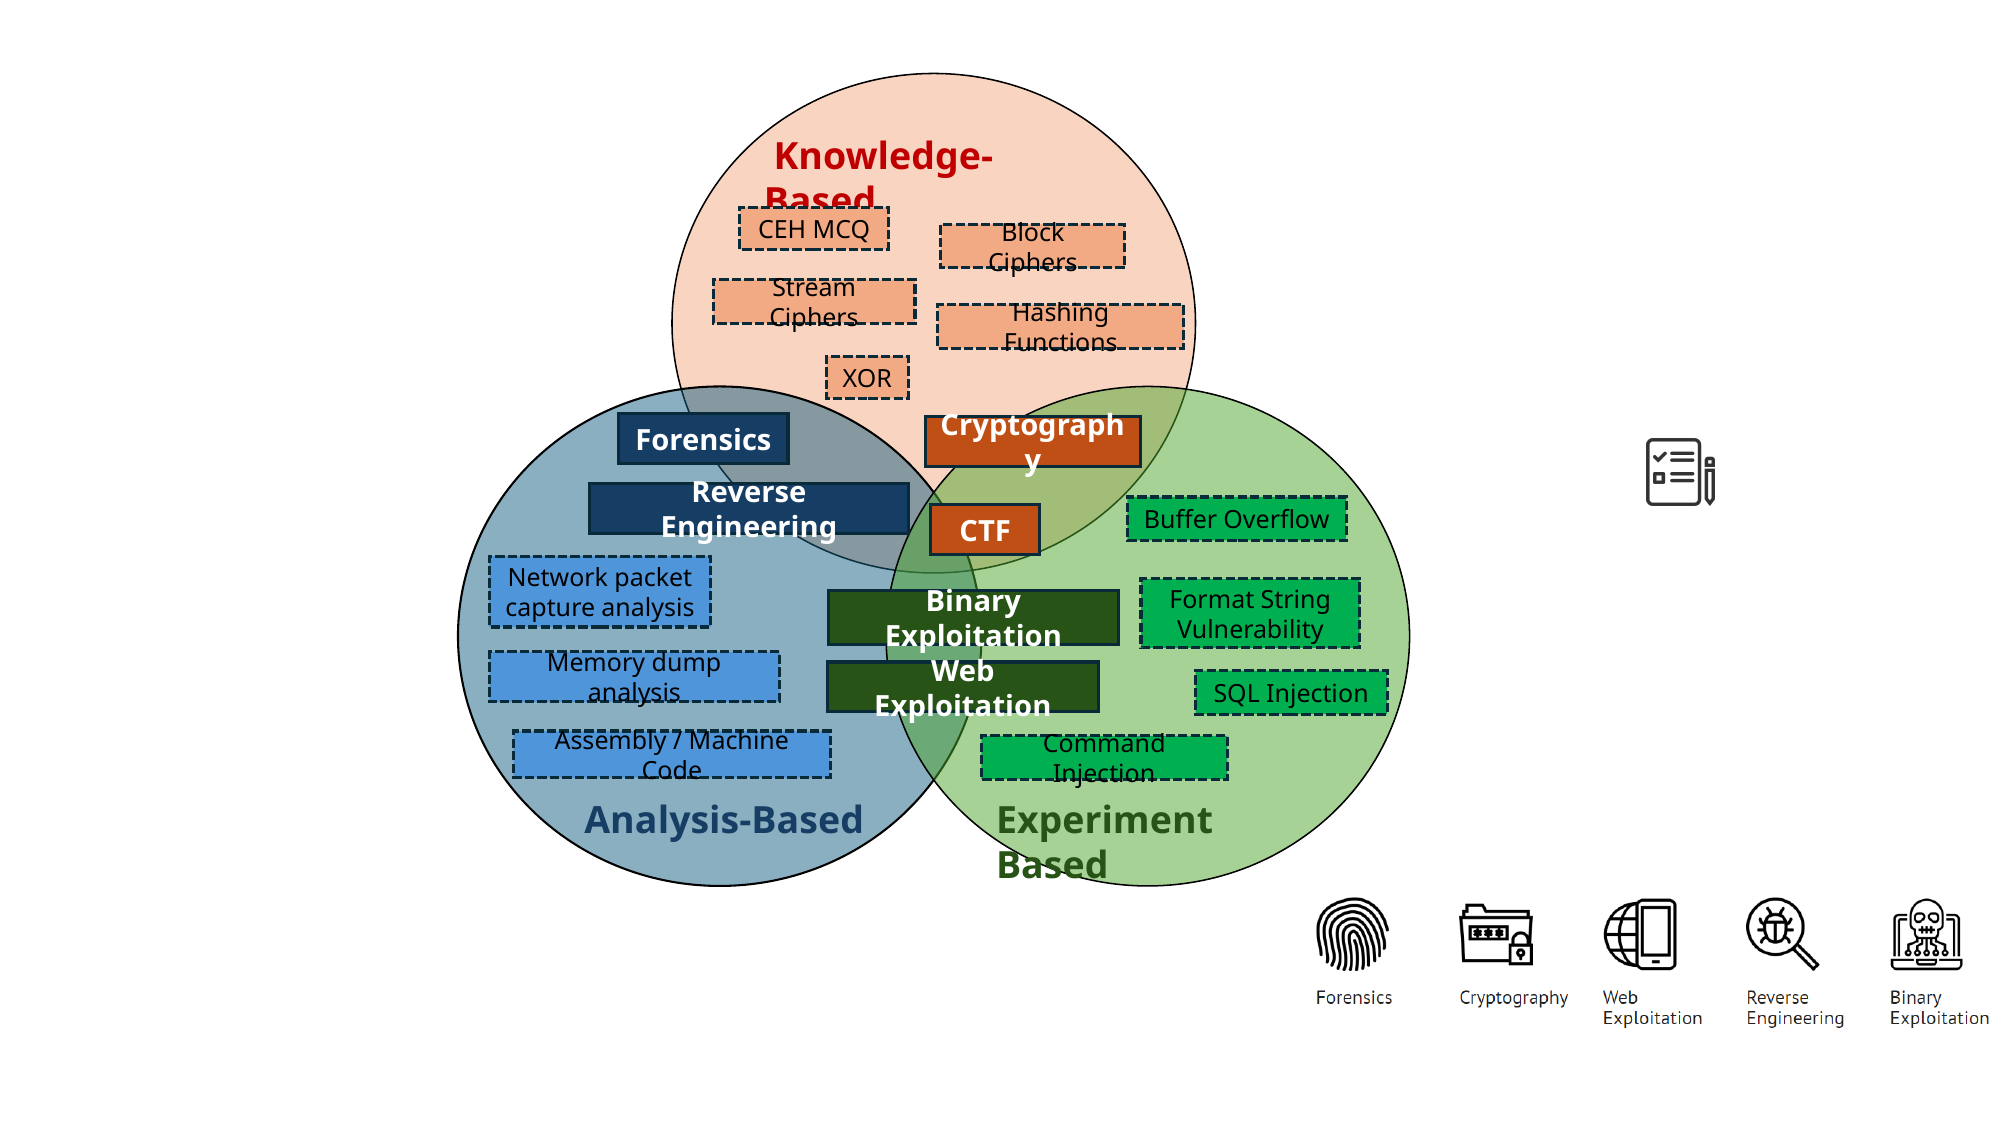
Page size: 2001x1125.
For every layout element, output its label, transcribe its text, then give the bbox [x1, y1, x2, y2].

text_box Memory dump analysis [488, 650, 781, 703]
text_box CTF [929, 503, 1041, 556]
text_box [775, 73, 1092, 124]
picture [1646, 437, 1715, 506]
text_box Format String Vulnerability [1139, 577, 1361, 649]
text_box Buffer Overflow [1126, 495, 1348, 542]
text_box Block Ciphers [939, 223, 1126, 269]
text_box CEH MCQ [738, 206, 890, 251]
text_box Network packet capture analysis [488, 555, 712, 629]
text_box Web Exploitation [826, 660, 1100, 713]
text_box Assembly / Machine Code [512, 729, 832, 779]
text_box Analysis-Based [569, 789, 886, 849]
text_box SQL Injection [1194, 669, 1389, 716]
text_box Hashing Functions [936, 303, 1185, 350]
picture [1300, 883, 1994, 1039]
text_box [582, 849, 857, 886]
text_box [671, 145, 1196, 491]
text_box XOR [825, 355, 910, 400]
text_box Forensics [617, 412, 790, 465]
text_box Cryptography [924, 415, 1142, 468]
text_box Binary Exploitation [827, 589, 1120, 646]
text_box Stream Ciphers [712, 278, 917, 325]
text_box Reverse Engineering [588, 482, 910, 535]
text_box Experiment Based [981, 789, 1336, 894]
text_box Knowledge-Based [748, 124, 1118, 230]
text_box [886, 386, 1410, 829]
text_box Command Injection [980, 734, 1229, 781]
text_box [457, 386, 934, 841]
